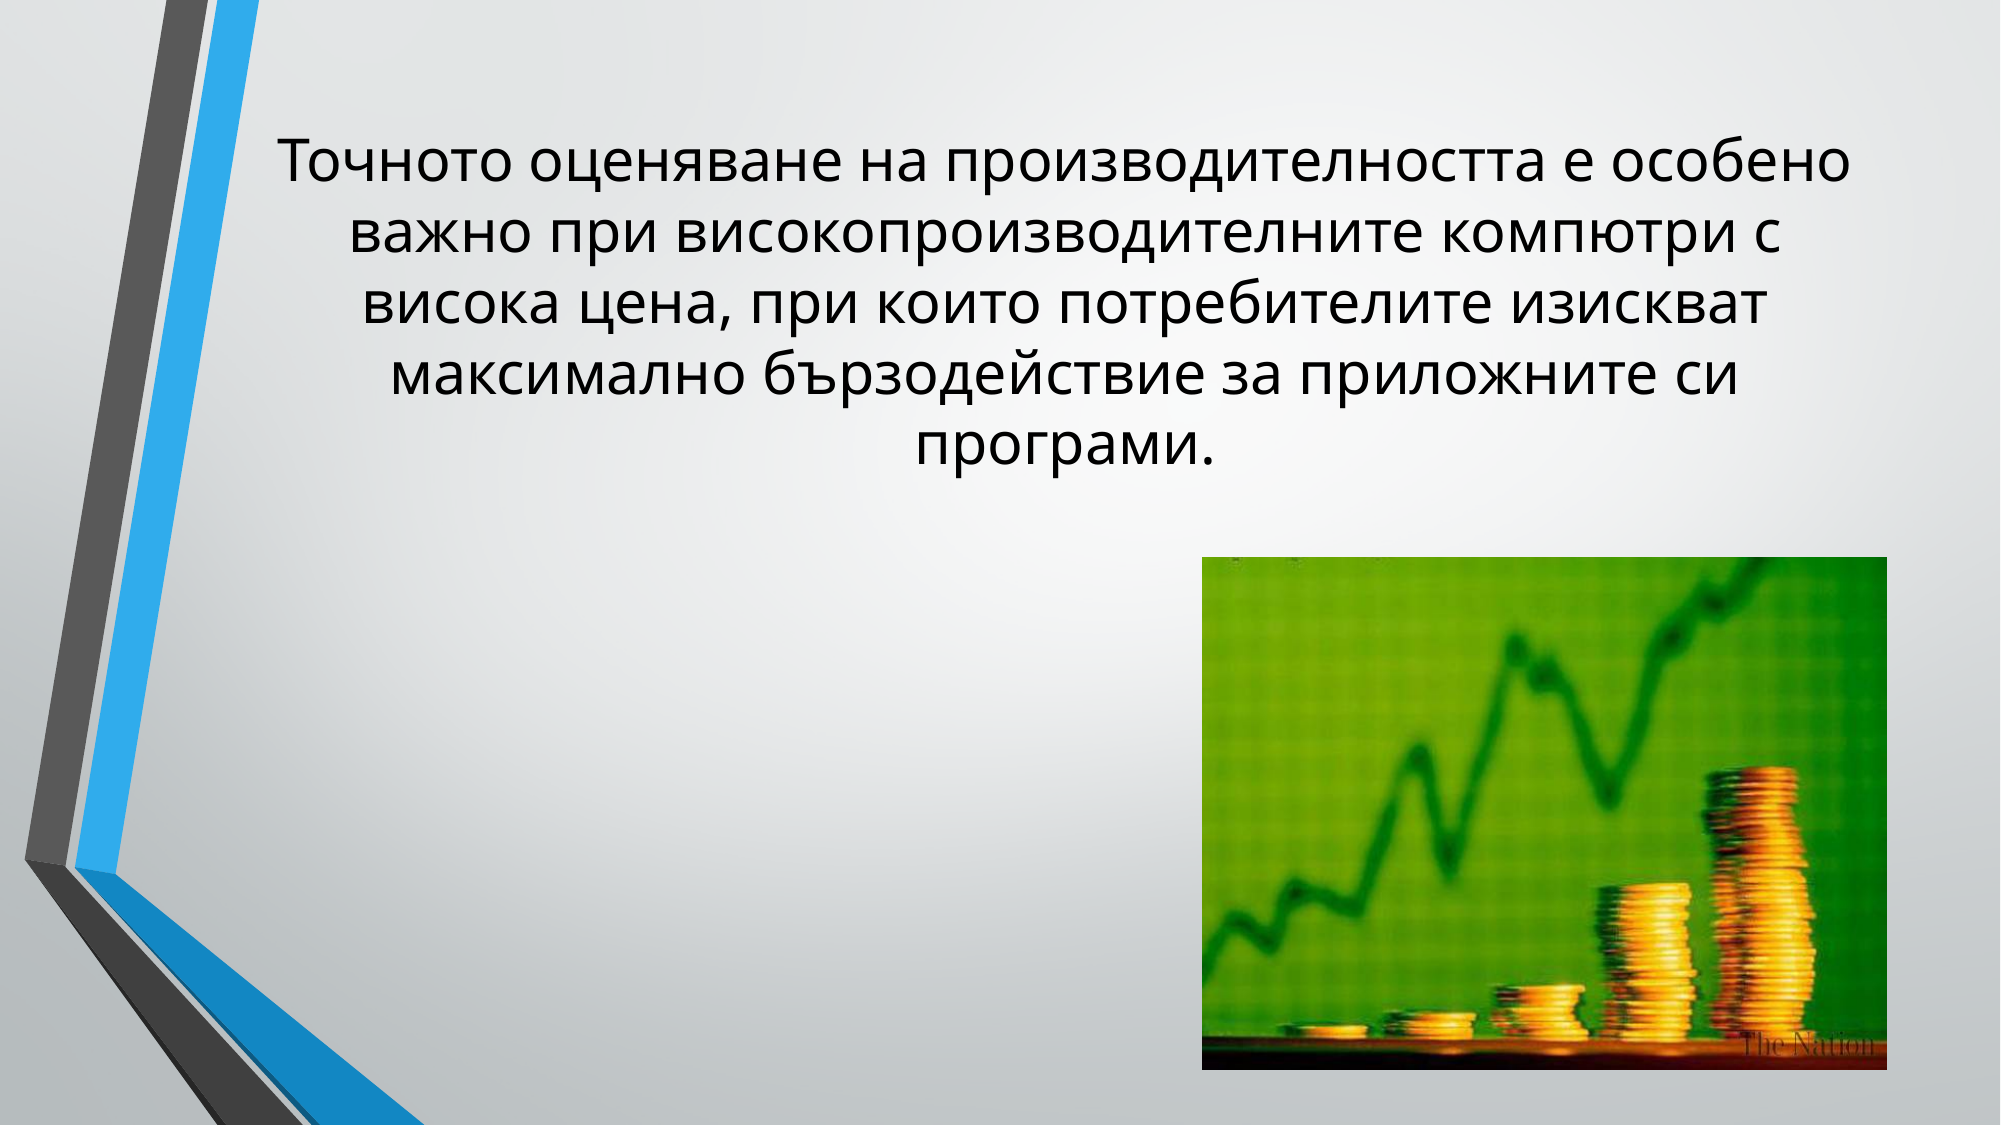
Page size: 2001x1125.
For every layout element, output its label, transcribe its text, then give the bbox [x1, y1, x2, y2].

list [1202, 557, 1888, 1071]
title Точното оценяване на производителността е особено важно при високопроизводителните компютри с висока цена, при които потребителите изискват максимално бързодействие за приложните си програми. [243, 112, 1887, 558]
